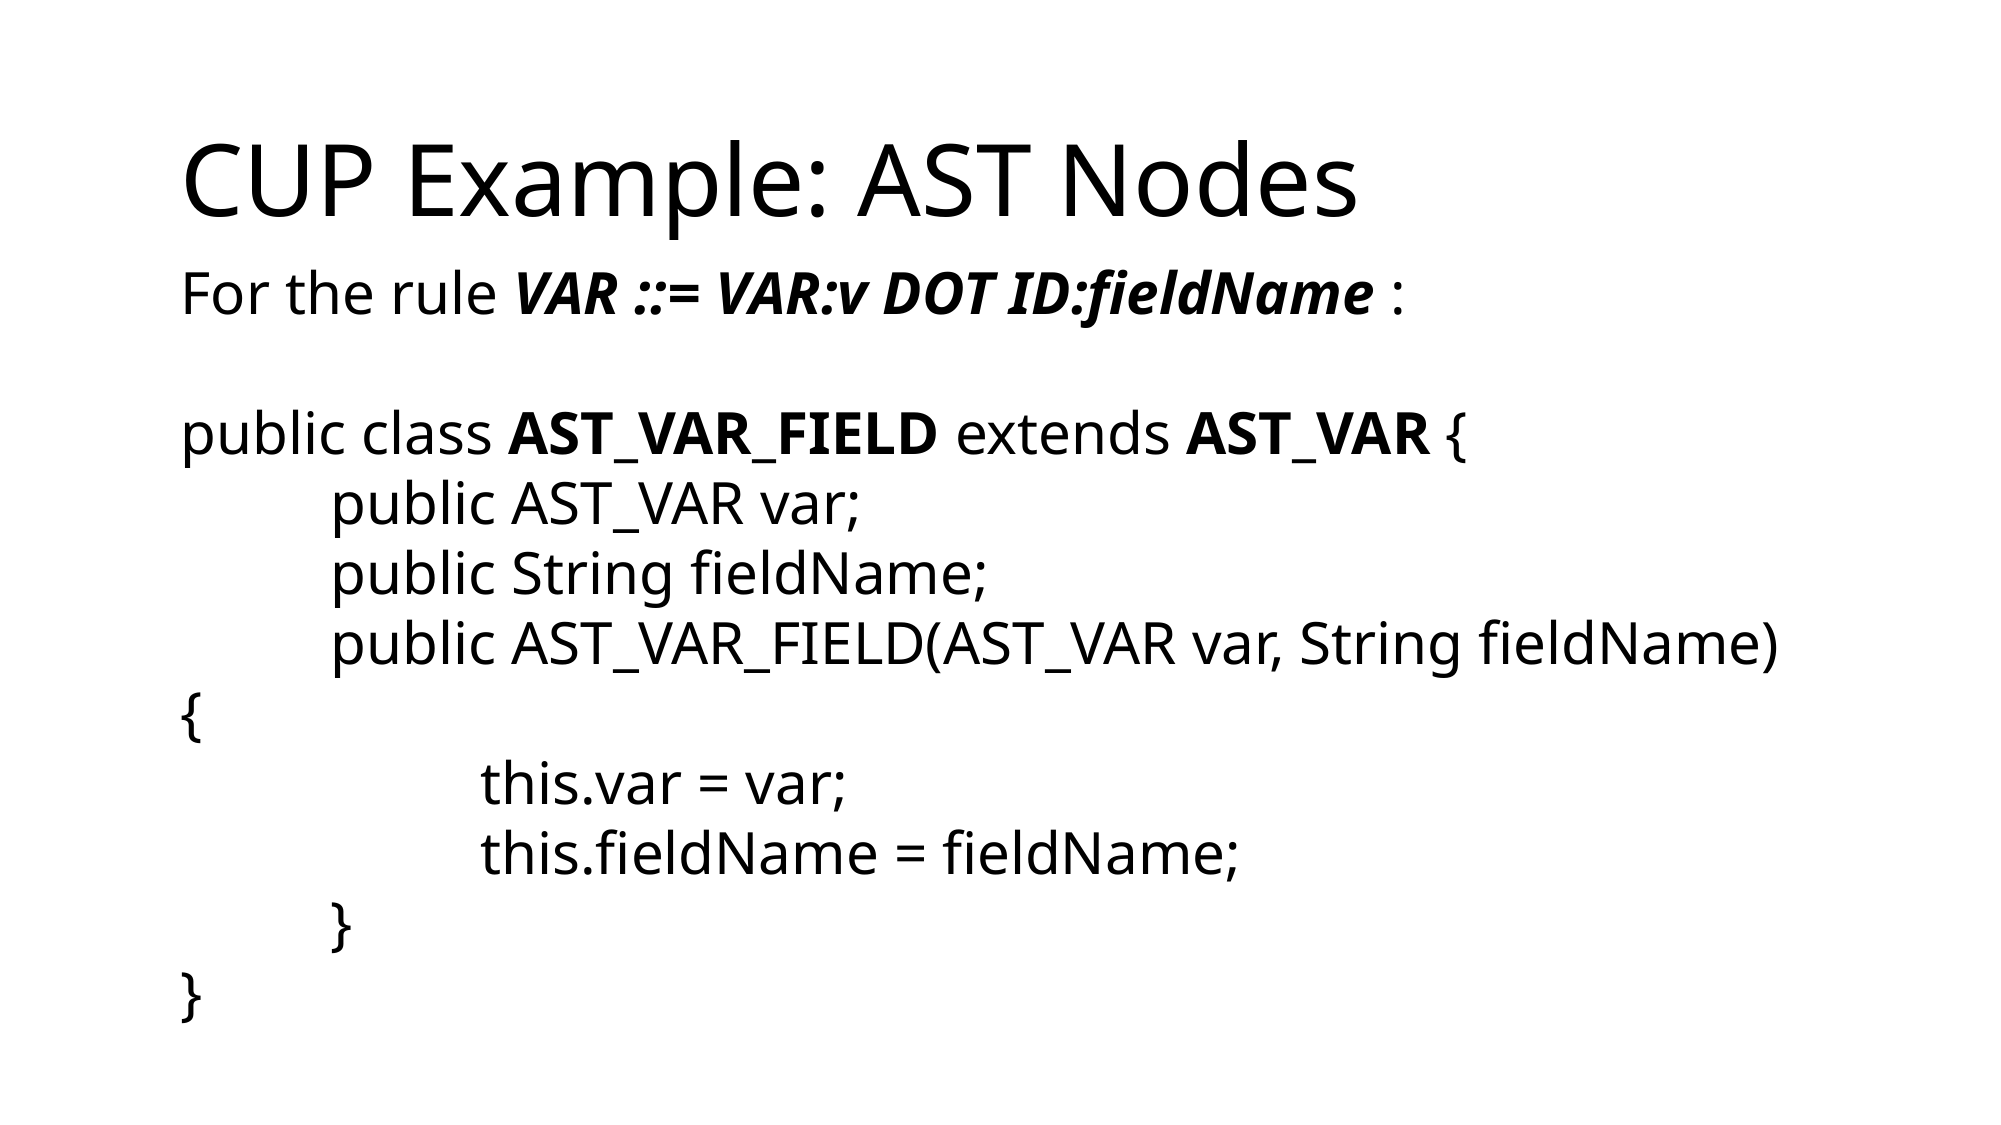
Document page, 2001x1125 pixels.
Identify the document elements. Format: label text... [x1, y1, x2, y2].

text_box CUP Example: AST Nodes [165, 109, 1829, 245]
text_box For the rule VAR ::= VAR:v DOT ID:fieldName : public class AST_VAR_FIELD extends AST_VAR { public AST_VAR var; public String fieldName; public AST_VAR_FIELD(AST_VAR var, String fieldName) { this.var = var; this.fieldName = fieldName; } } [165, 249, 1829, 1034]
